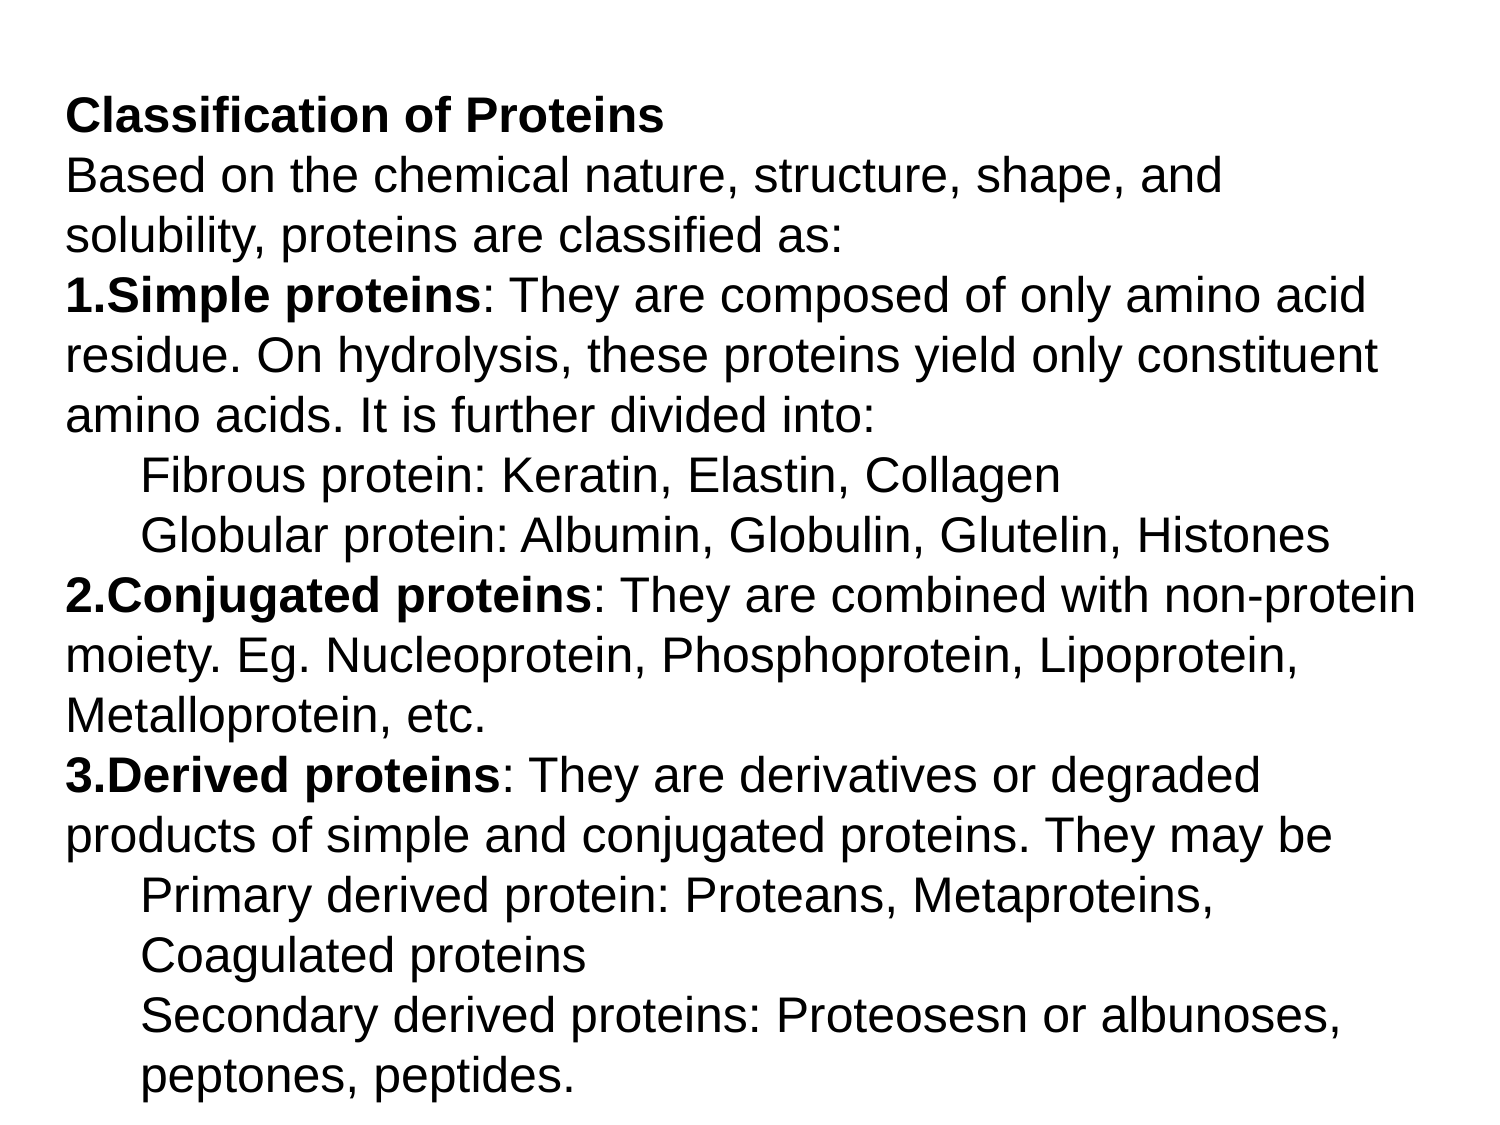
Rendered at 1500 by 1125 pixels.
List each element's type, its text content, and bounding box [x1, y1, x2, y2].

text_box Classification of Proteins Based on the chemical nature, structure, shape, and solubility, proteins are classified as: Simple proteins: They are composed of only amino acid residue. On hydrolysis, these proteins yield only constituent amino acids. It is further divided into: Fibrous protein: Keratin, Elastin, Collagen Globular protein: Albumin, Globulin, Glutelin, Histones Conjugated proteins: They are combined with non-protein moiety. Eg. Nucleoprotein, Phosphoprotein, Lipoprotein, Metalloprotein, etc. Derived proteins: They are derivatives or degraded products of simple and conjugated proteins. They may be Primary derived protein: Proteans, Metaproteins, Coagulated proteins Secondary derived proteins: Proteosesn or albunoses, peptones, peptides. [50, 74, 1438, 1125]
